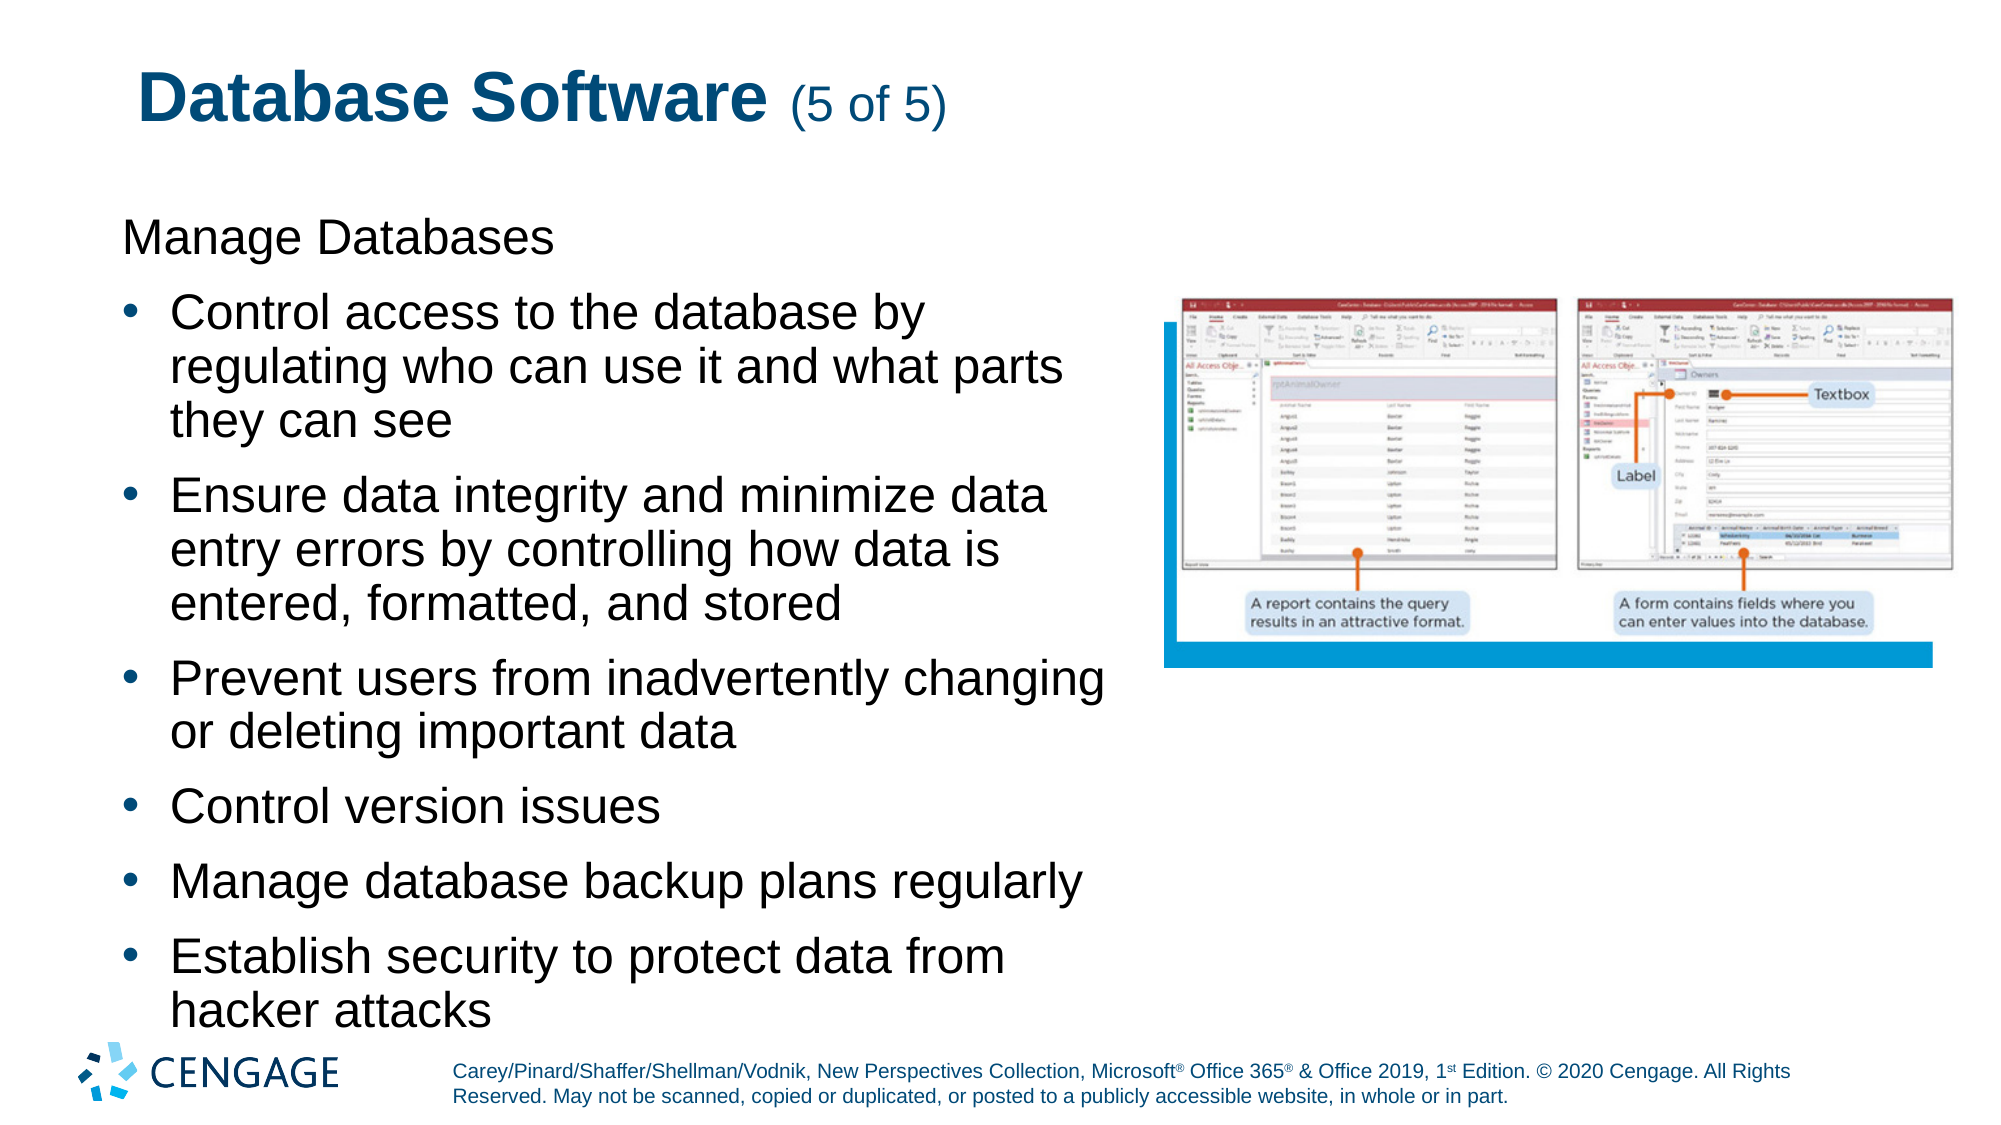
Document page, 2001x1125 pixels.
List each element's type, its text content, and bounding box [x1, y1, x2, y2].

picture [78, 1042, 338, 1101]
list Manage Databases Control access to the database by regulating who can use it and what parts they can see Ensure data integrity and minimize data entry errors by controlling how data is entered, formatted, and stored Prevent users from inadvertently changing or deleting important data Control version issues Manage database backup plans regularly Establish security to protect data from hacker attacks [121, 211, 1152, 1028]
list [1164, 296, 1959, 668]
title Database Software (5 of 5) [137, 59, 1863, 171]
